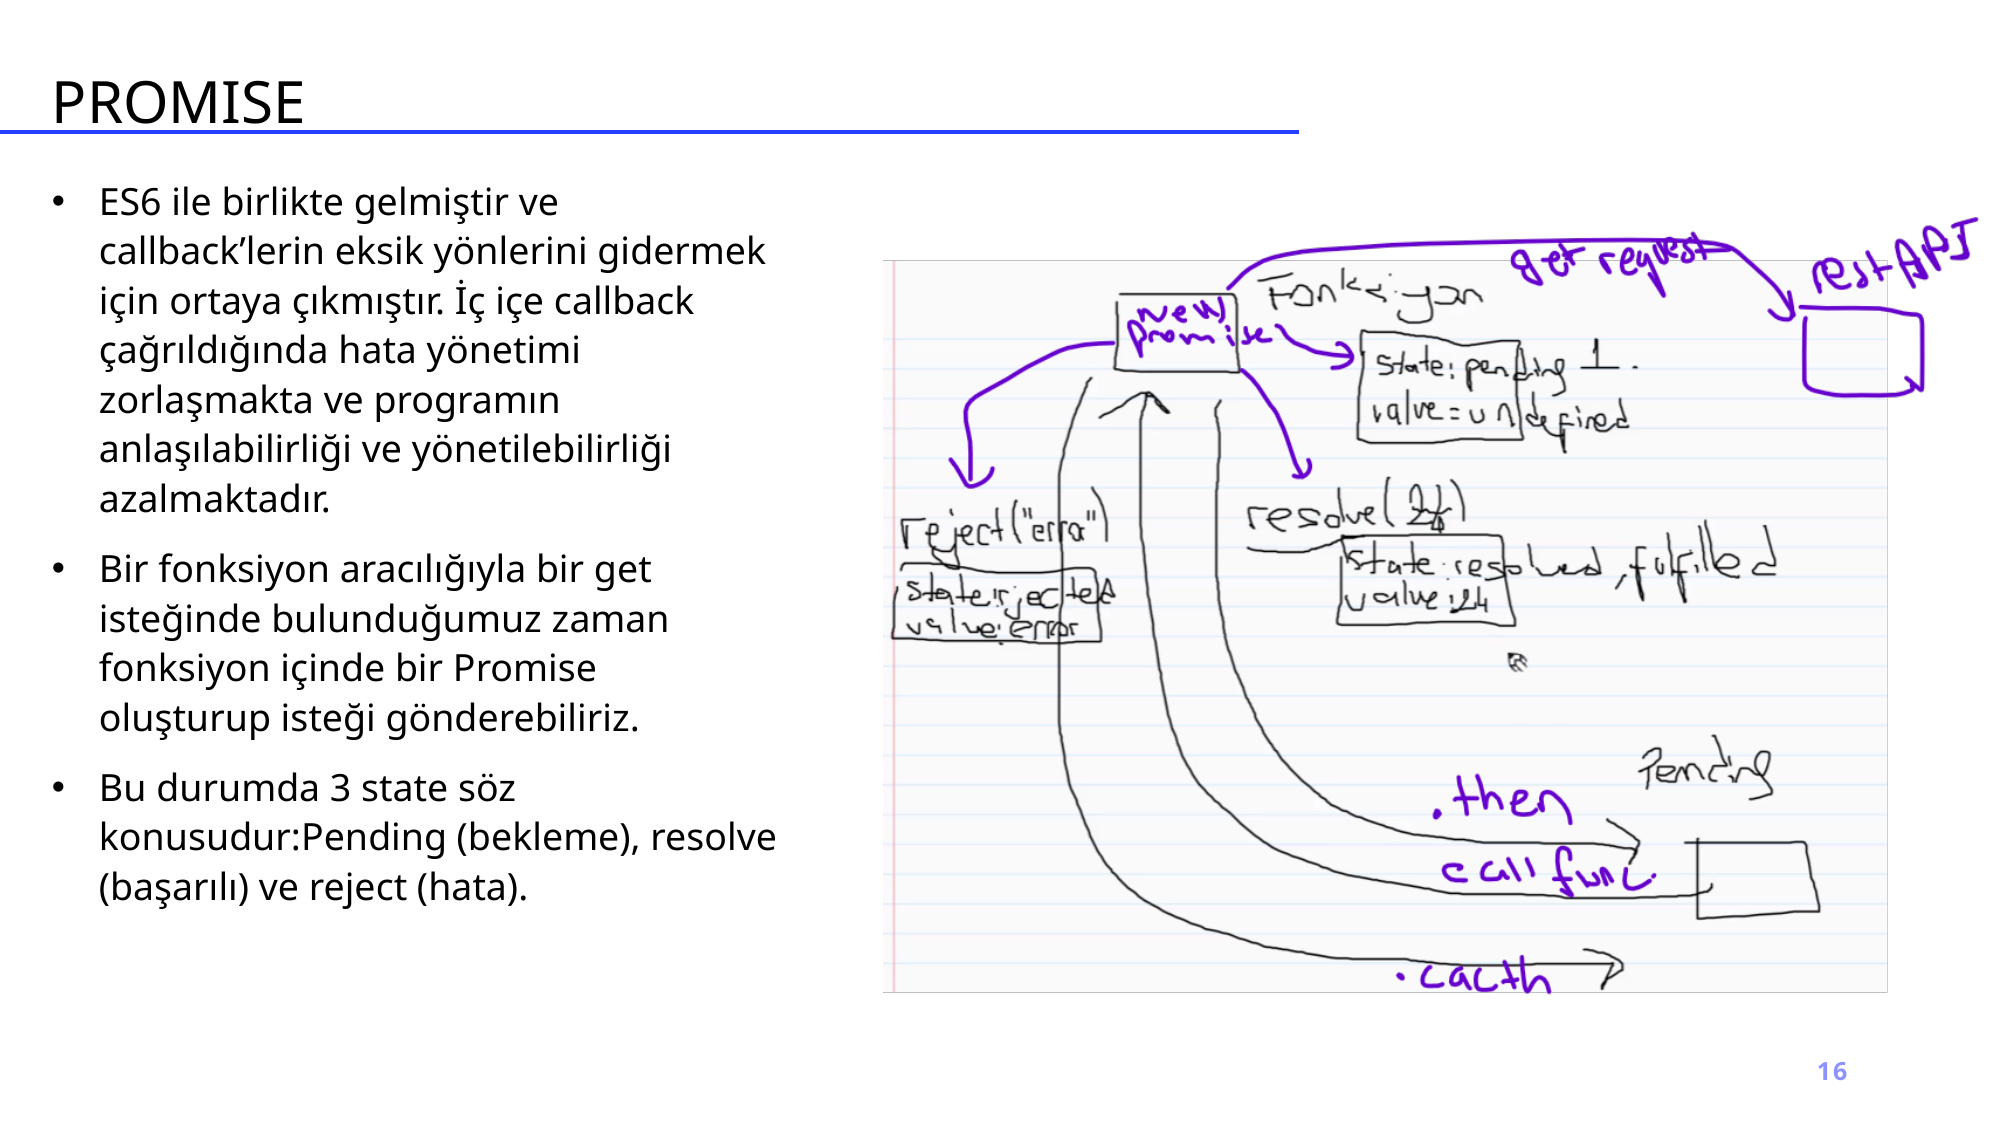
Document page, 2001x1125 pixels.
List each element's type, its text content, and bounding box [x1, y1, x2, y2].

slide_number 16 [1412, 1042, 1863, 1103]
title PROMISE [36, 49, 1792, 144]
list ES6 ile birlikte gelmiştir ve callback’lerin eksik yönlerini gidermek için ortaya çıkmıştır. İç içe callback çağrıldığında hata yönetimi zorlaşmakta ve programın anlaşılabilirliği ve yönetilebilirliği azalmaktadır. Bir fonksiyon aracılığıyla bir get isteğinde bulunduğumuz zaman fonksiyon içinde bir Promise oluşturup isteği gönderebiliriz. Bu durumda 3 state söz konusudur:Pending (bekleme), resolve (başarılı) ve reject (hata). [36, 165, 793, 965]
picture [883, 216, 1979, 996]
